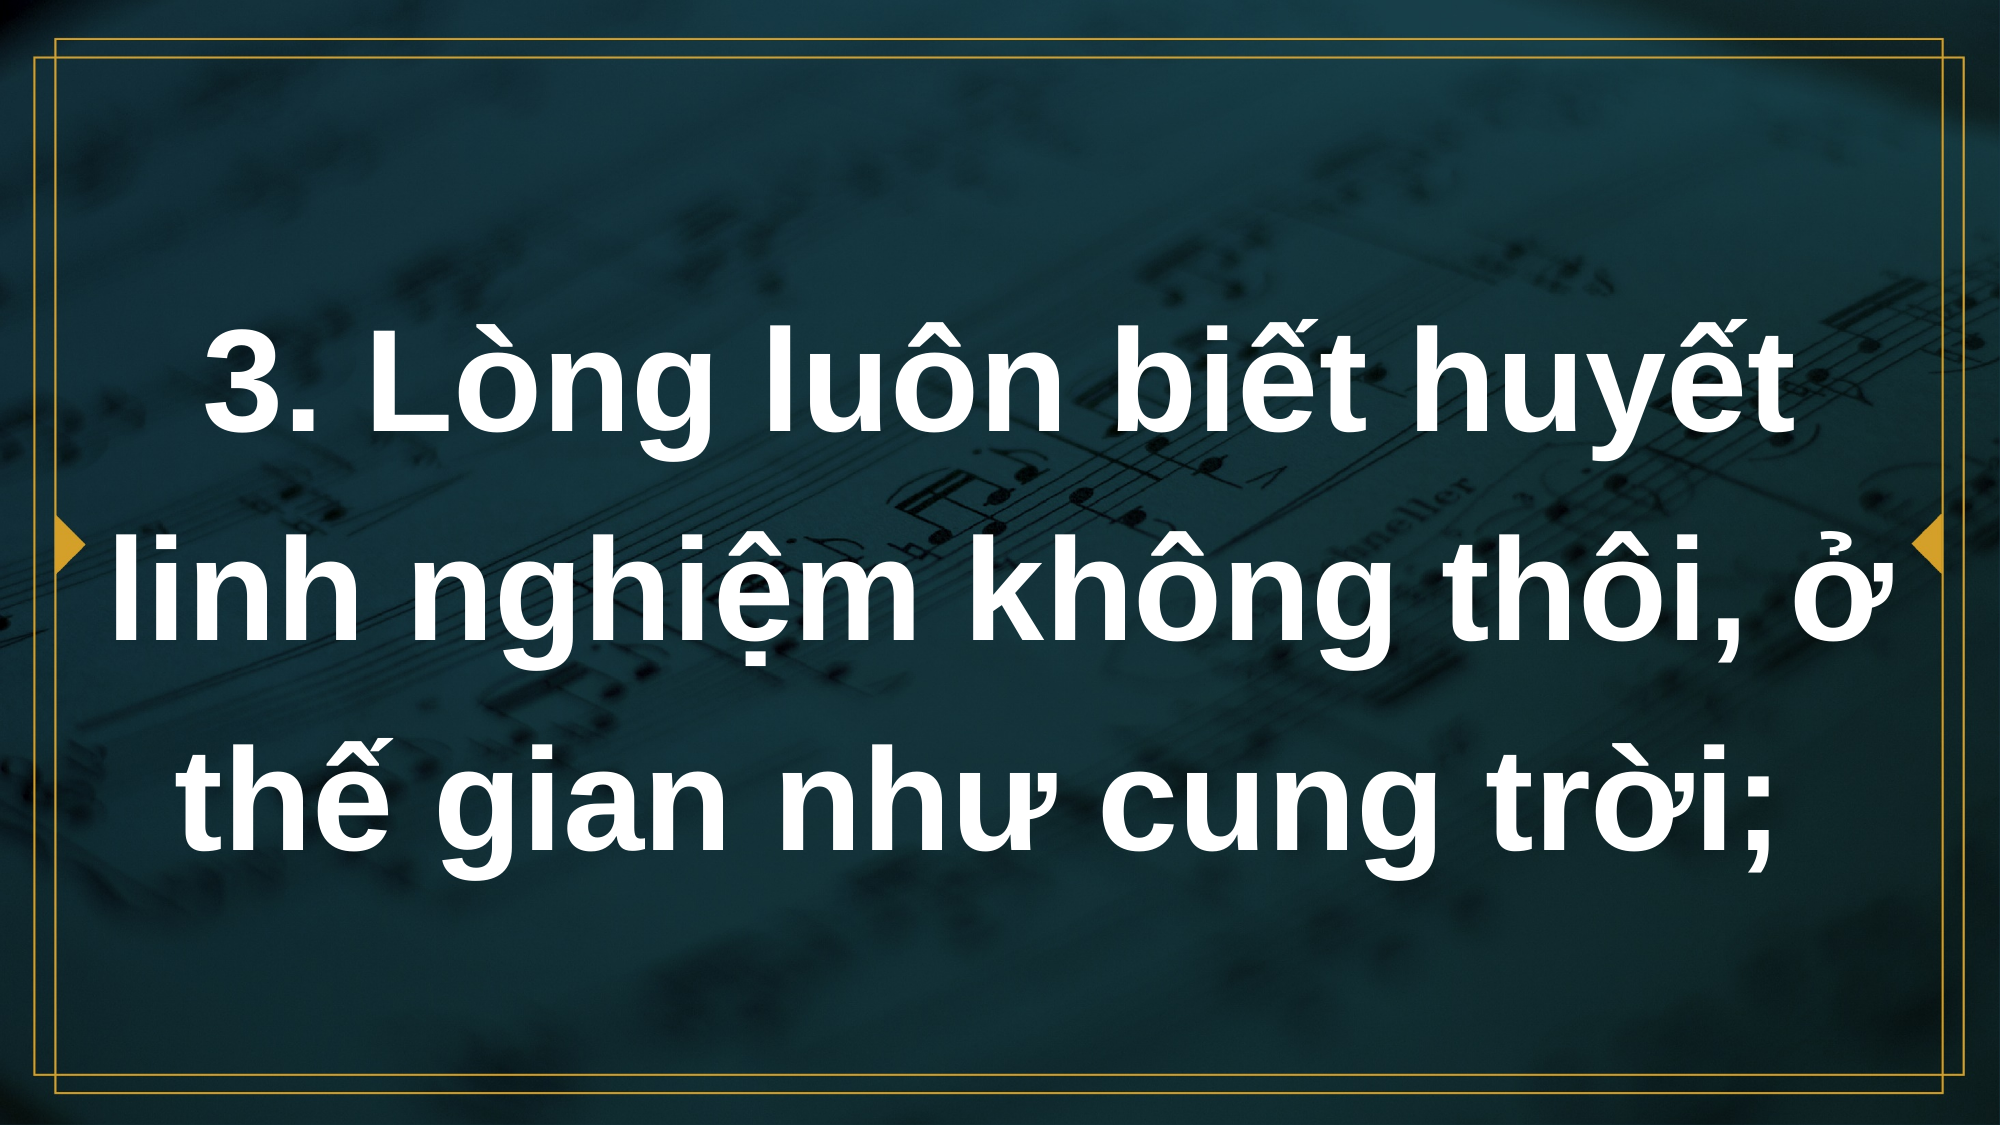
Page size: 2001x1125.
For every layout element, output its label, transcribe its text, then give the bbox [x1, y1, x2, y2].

title 3. Lòng luôn biết huyết linh nghiệm không thôi, ở thế gian như cung trời; [55, 53, 1945, 1077]
picture [0, 0, 2000, 1125]
